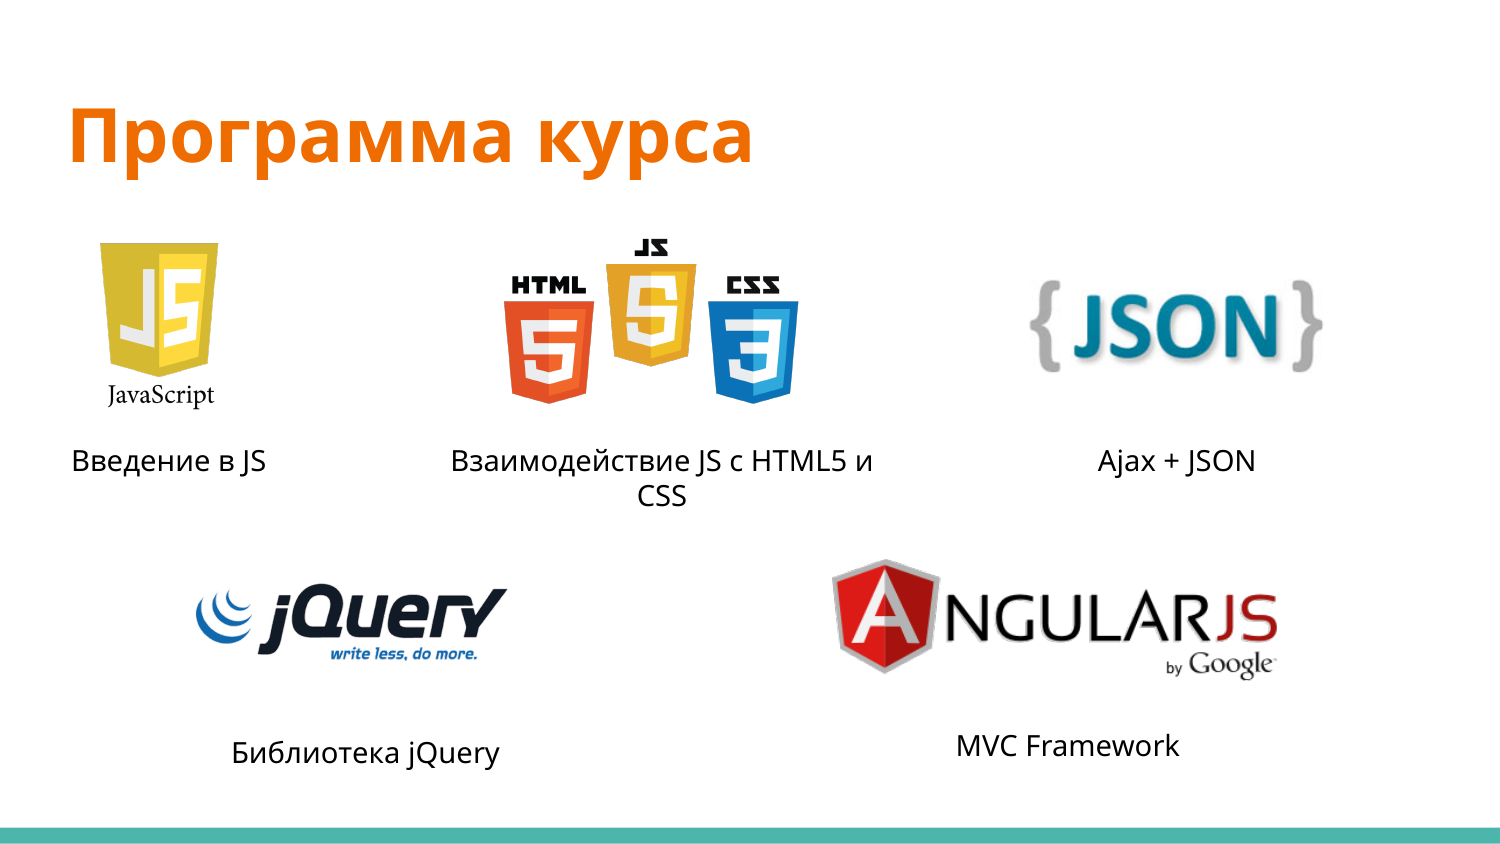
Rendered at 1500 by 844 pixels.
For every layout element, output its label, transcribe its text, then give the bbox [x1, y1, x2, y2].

text_box Взаимодействие JS c HTML5 и CSS [427, 426, 898, 493]
title Программа курса [51, 72, 1449, 189]
picture [71, 238, 247, 414]
picture [832, 559, 1278, 686]
text_box Введение в JS [51, 426, 287, 493]
picture [170, 531, 534, 713]
text_box Библиотека jQuery [130, 719, 601, 786]
picture [1022, 171, 1333, 482]
text_box MVC Framework [832, 712, 1303, 779]
picture [496, 232, 806, 415]
text_box Ajax + JSON [942, 426, 1413, 493]
